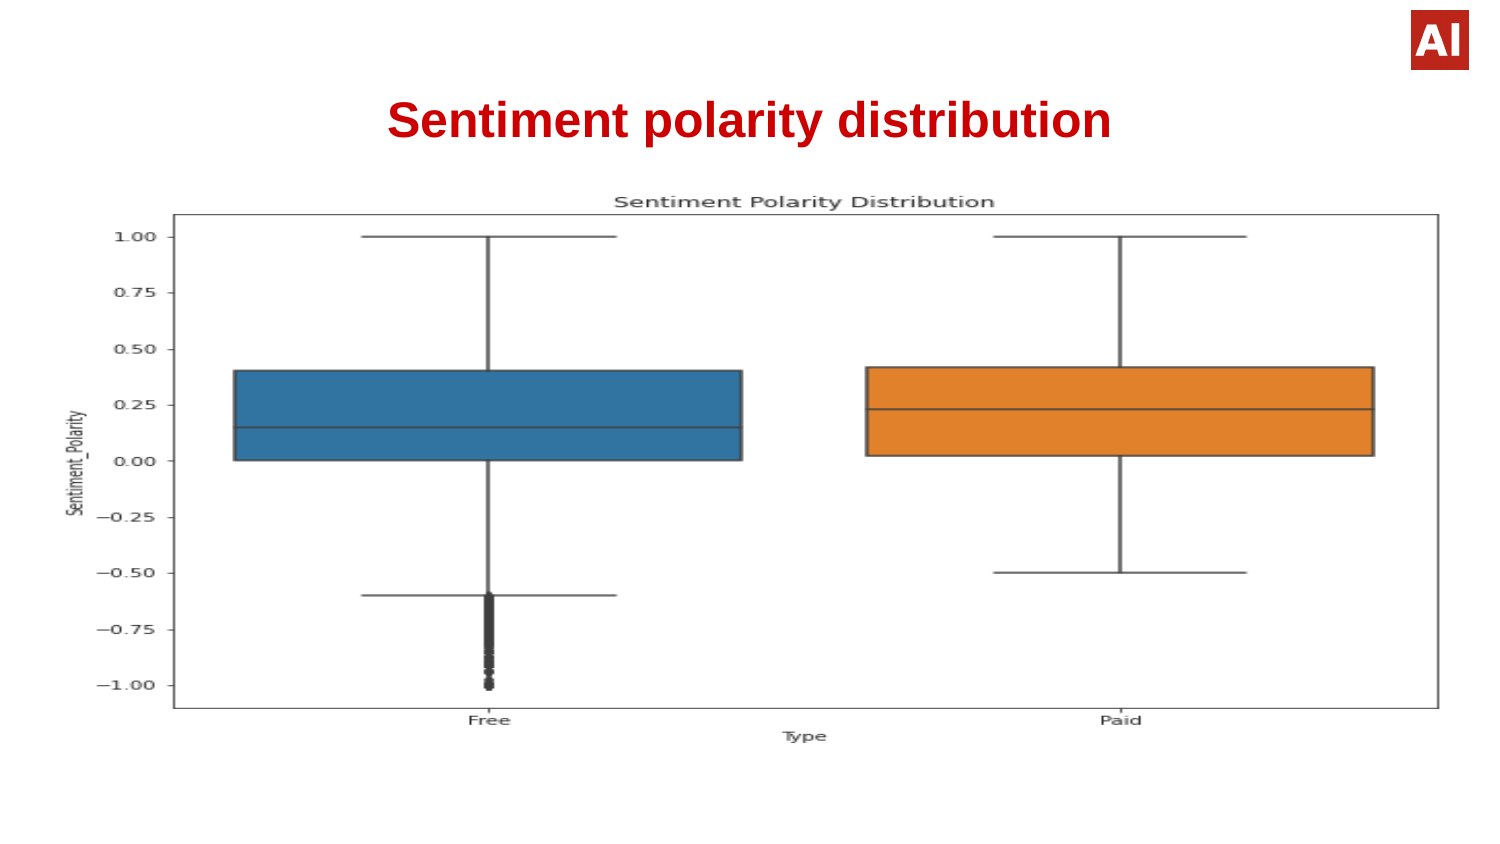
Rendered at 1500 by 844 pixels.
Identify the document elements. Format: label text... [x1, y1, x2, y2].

picture [1411, 10, 1469, 70]
title Sentiment polarity distribution [51, 72, 1449, 167]
picture [50, 188, 1450, 751]
